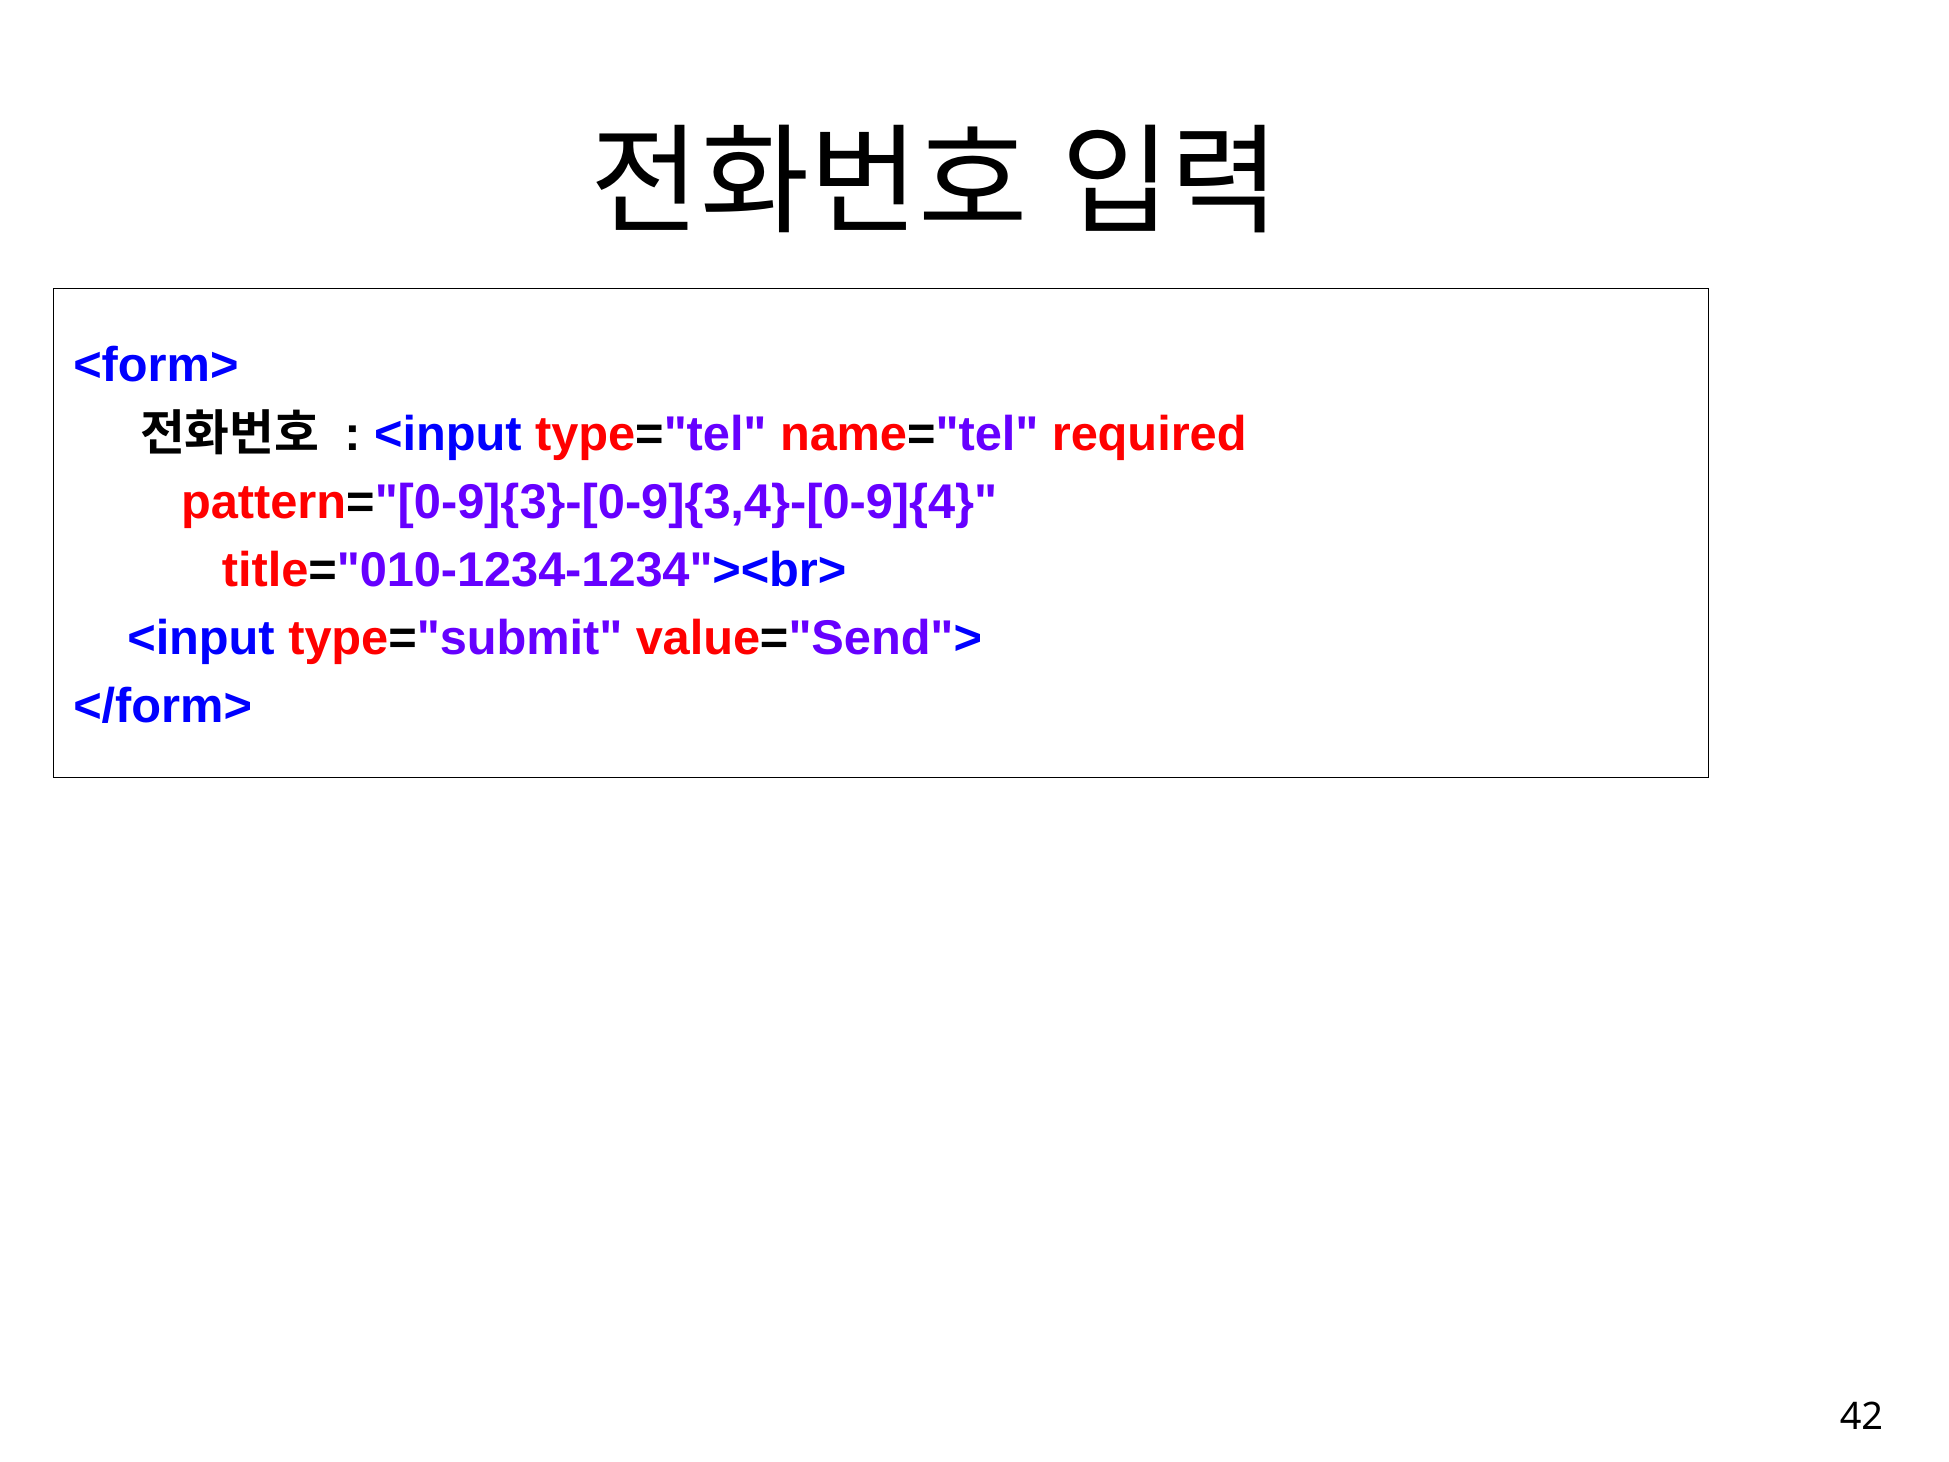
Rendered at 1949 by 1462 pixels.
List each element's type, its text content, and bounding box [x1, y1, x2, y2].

slide_number 42 [1496, 1372, 1899, 1462]
text_box <form> 전화번호 : <input type="tel" name="tel" required pattern="[0-9]{3}-[0-9]{3,4}-[0-9]{4}" title="010-1234-1234"><br> <input type="submit" value="Send"> </form> [53, 288, 1709, 778]
title 전화번호 입력 [156, 92, 1749, 255]
